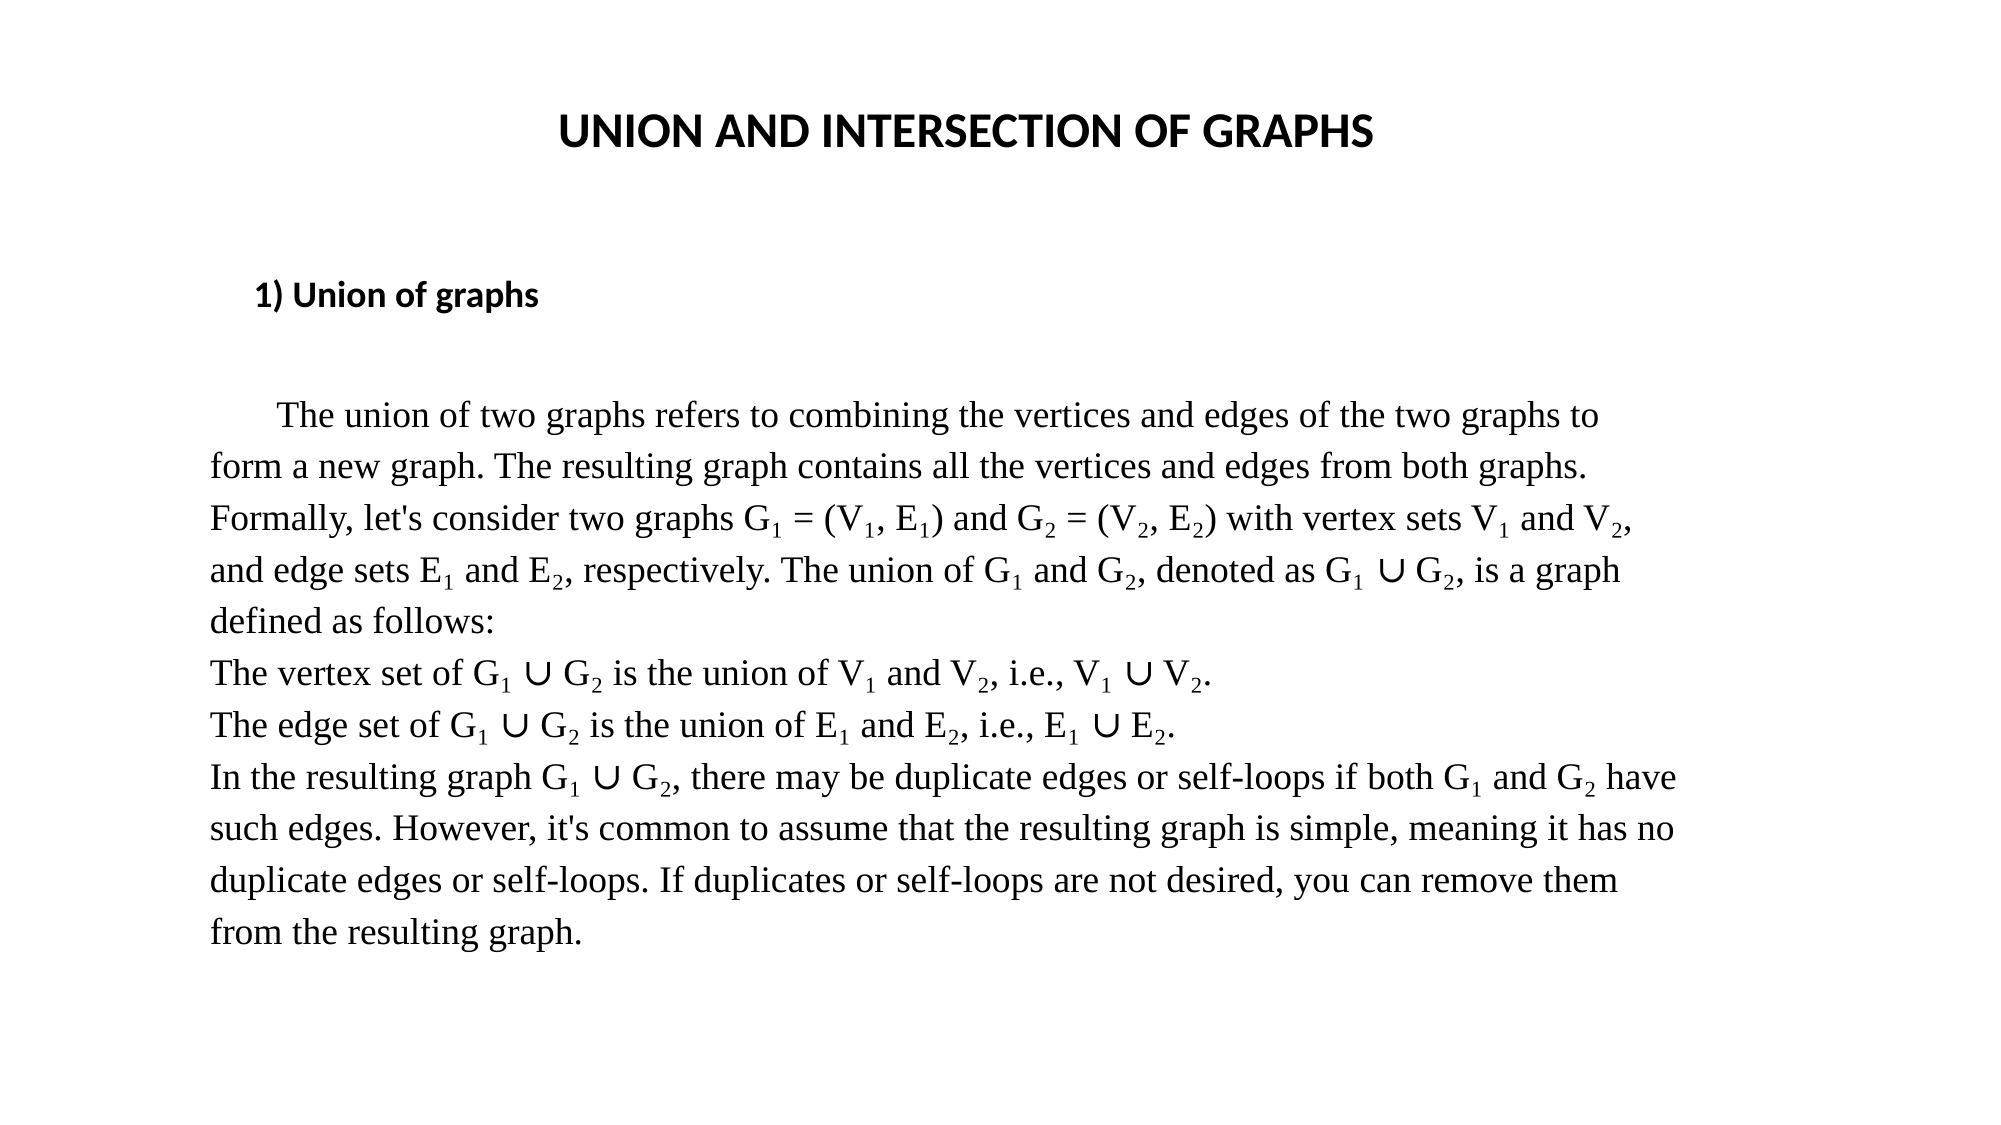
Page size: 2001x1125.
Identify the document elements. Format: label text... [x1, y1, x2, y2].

text_box UNION AND INTERSECTION OF GRAPHS [0, 90, 1947, 166]
title The union of two graphs refers to combining the vertices and edges of the two graphs to form a new graph. The resulting graph contains all the vertices and edges from both graphs. Formally, let's consider two graphs G₁ = (V₁, E₁) and G₂ = (V₂, E₂) with vertex sets V₁ and V₂, and edge sets E₁ and E₂, respectively. The union of G₁ and G₂, denoted as G₁ ∪ G₂, is a graph defined as follows: The vertex set of G₁ ∪ G₂ is the union of V₁ and V₂, i.e., V₁ ∪ V₂. The edge set of G₁ ∪ G₂ is the union of E₁ and E₂, i.e., E₁ ∪ E₂. In the resulting graph G₁ ∪ G₂, there may be duplicate edges or self-loops if both G₁ and G₂ have such edges. However, it's common to assume that the resulting graph is simple, meaning it has no duplicate edges or self-loops. If duplicates or self-loops are not desired, you can remove them from the resulting graph. [194, 234, 1695, 1005]
text_box 1) Union of graphs [238, 262, 679, 323]
